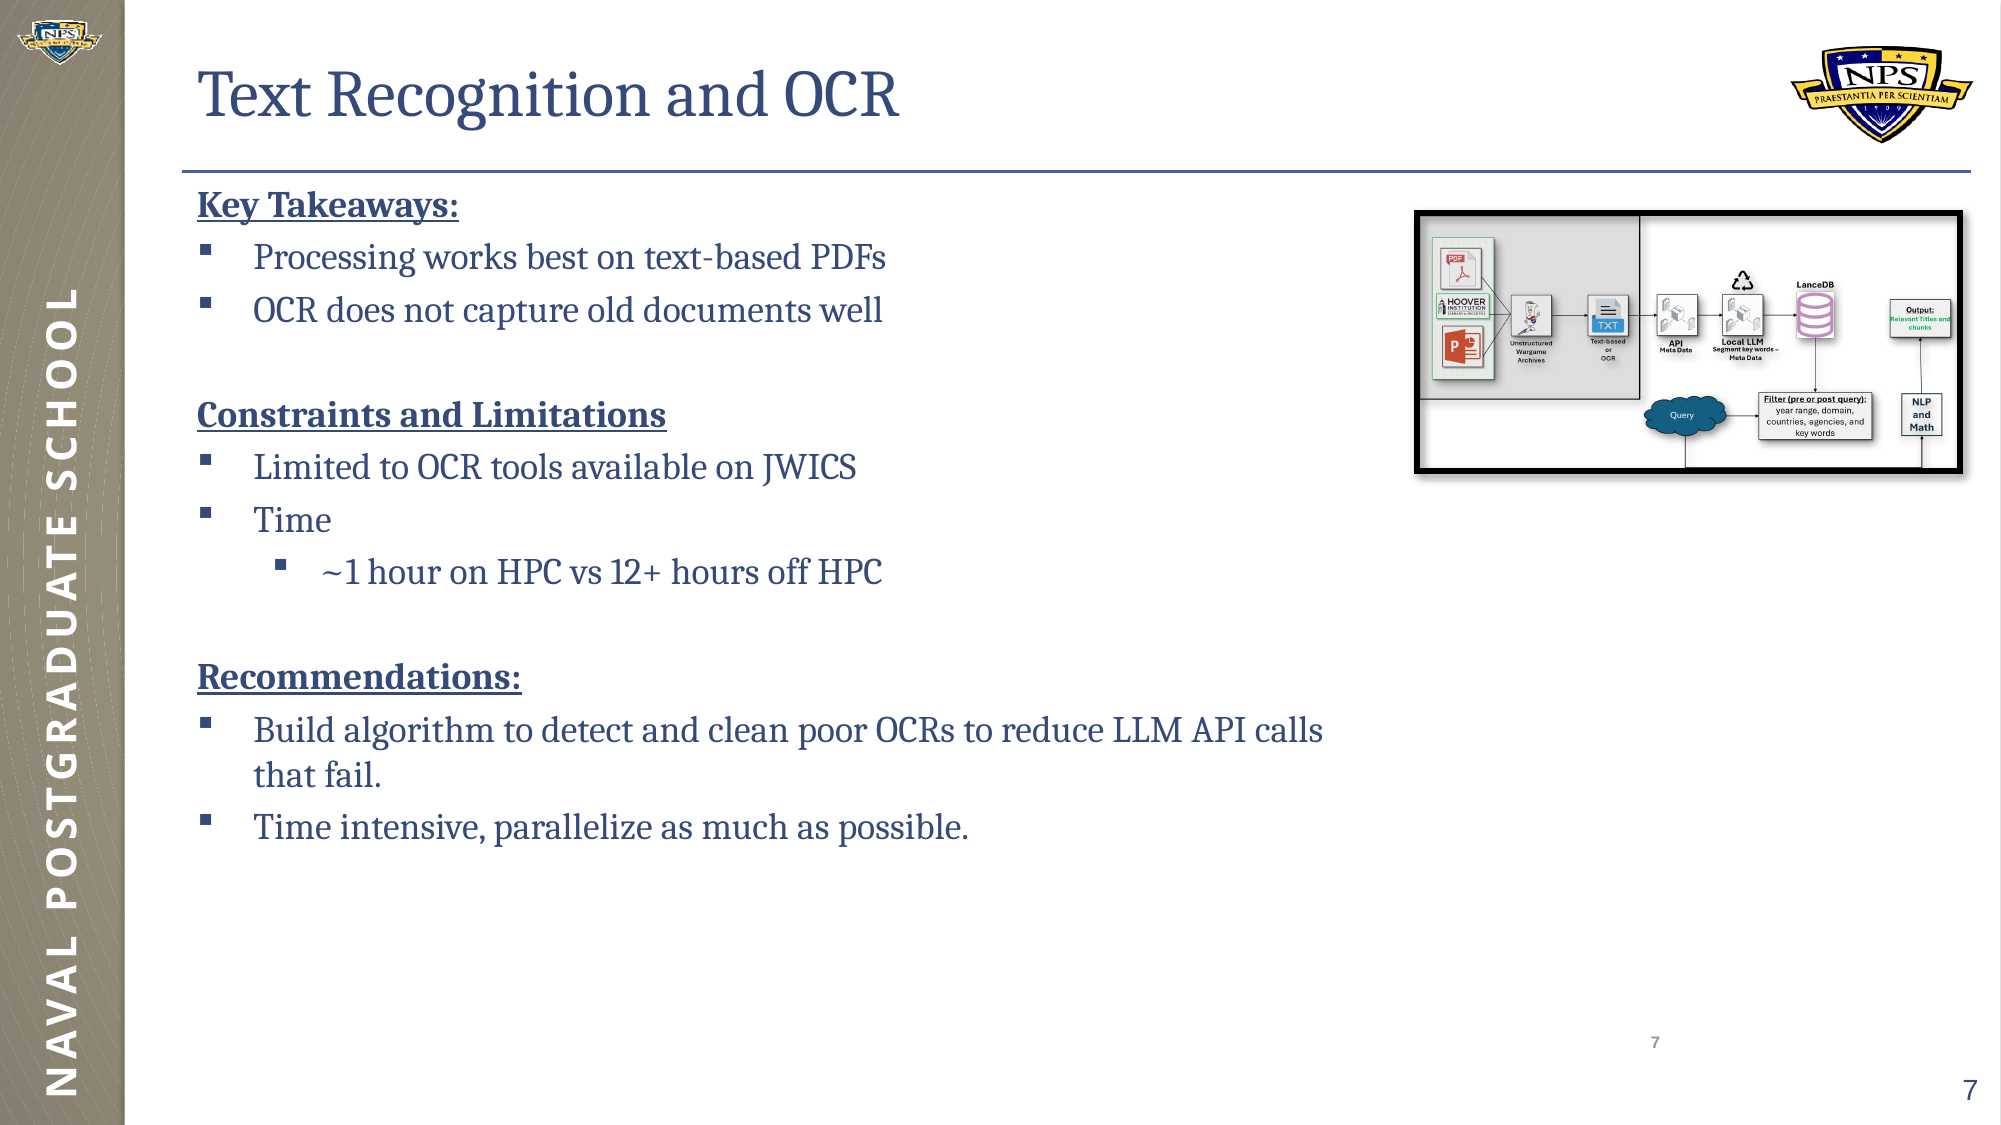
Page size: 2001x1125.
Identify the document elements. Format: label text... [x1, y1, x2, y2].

slide_number 7 [1403, 1024, 1675, 1103]
picture [16, 20, 104, 65]
text_box Key Takeaways: Processing works best on text-based PDFs OCR does not capture old documents well Constraints and Limitations Limited to OCR tools available on JWICS Time ~1 hour on HPC vs 12+ hours off HPC Recommendations: Build algorithm to detect and clean poor OCRs to reduce LLM API calls that fail. Time intensive, parallelize as much as possible. [182, 172, 1403, 1125]
title Text Recognition and OCR [182, 45, 1522, 149]
picture [1419, 215, 1958, 468]
picture [1777, 37, 1986, 152]
